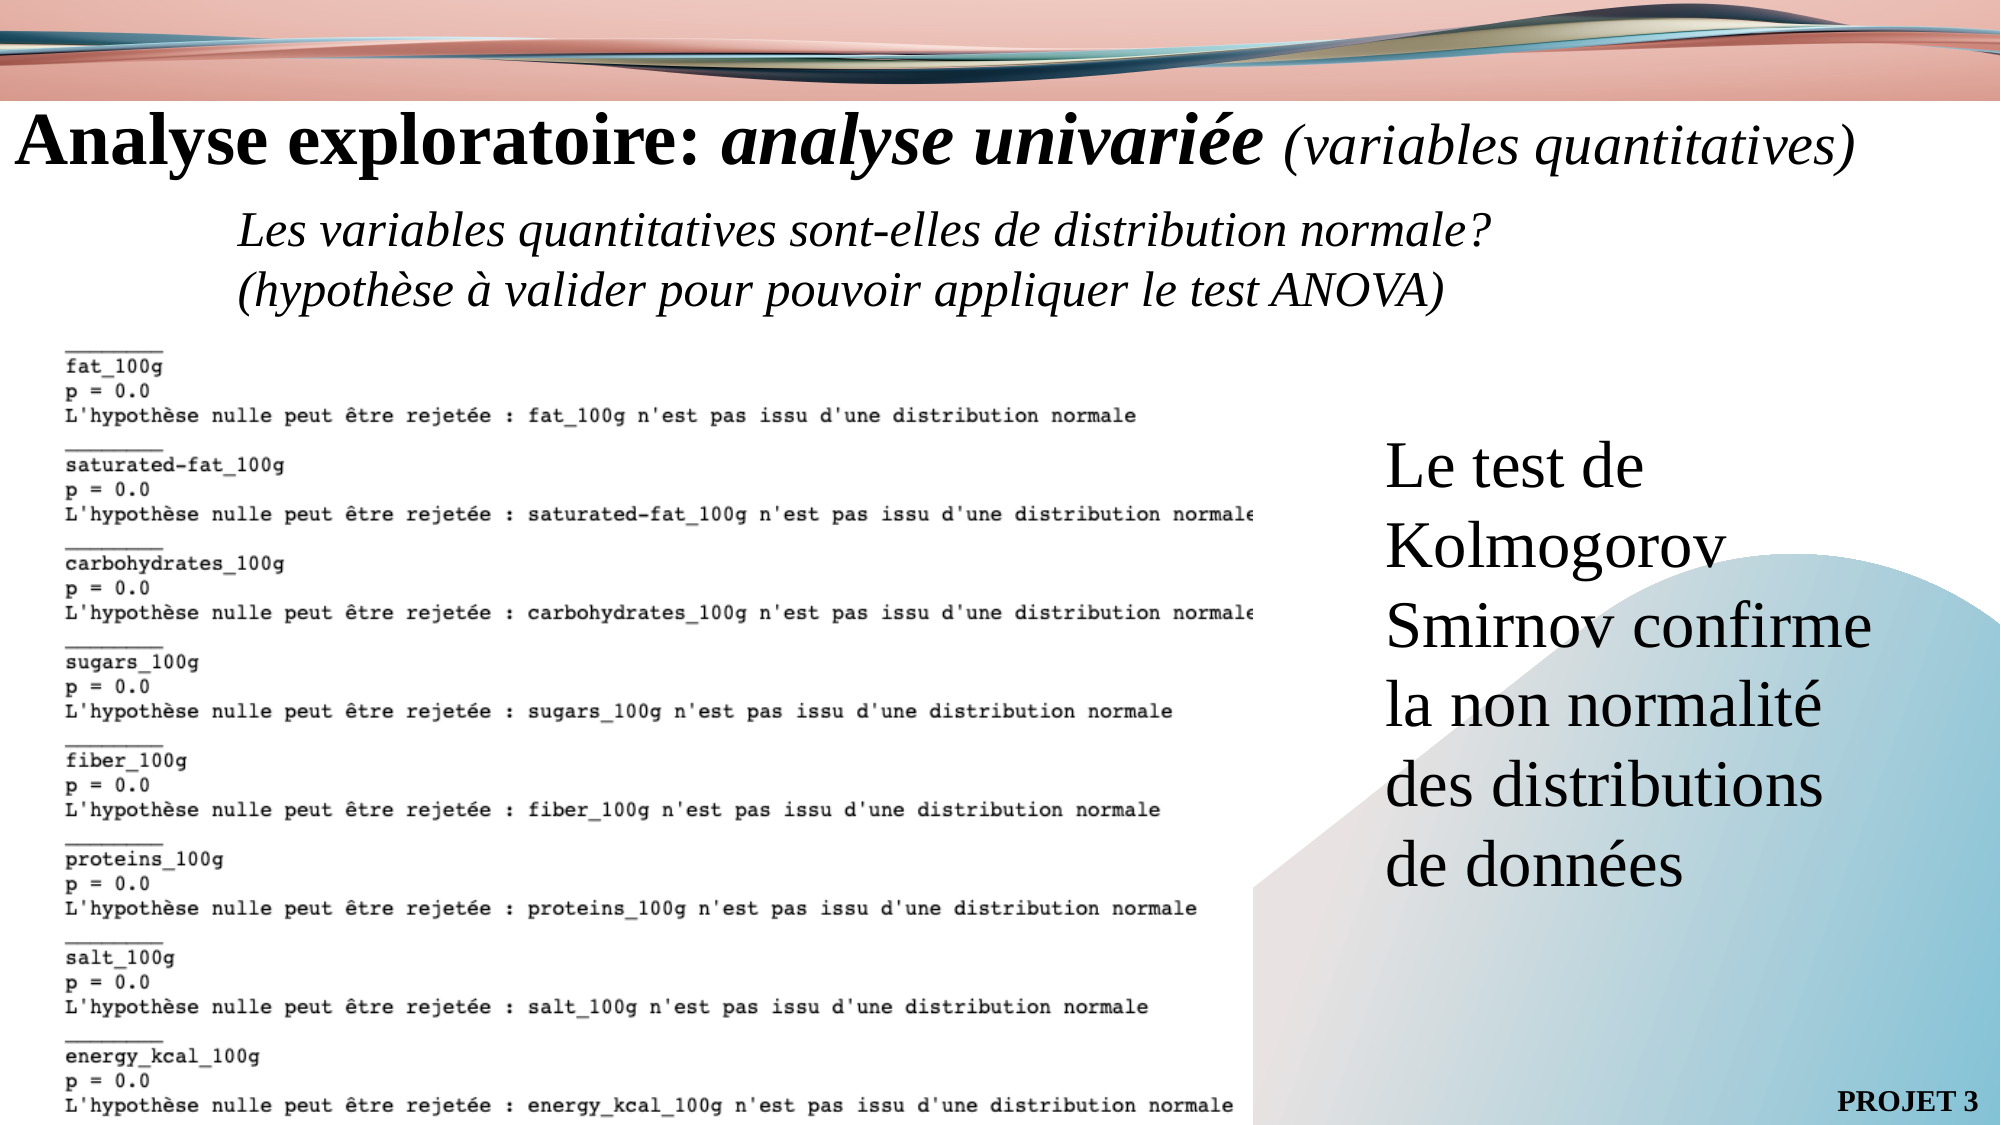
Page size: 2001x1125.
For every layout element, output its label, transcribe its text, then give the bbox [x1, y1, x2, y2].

text_box Analyse exploratoire: analyse univariée (variables quantitatives) [0, 101, 1899, 188]
picture [0, 0, 2000, 101]
text_box Les variables quantitatives sont-elles de distribution normale? (hypothèse à valider pour pouvoir appliquer le test ANOVA) [222, 188, 1723, 324]
picture [55, 341, 1253, 1125]
subtitle Projet 3 [1822, 1065, 2000, 1125]
text_box Le test de Kolmogorov Smirnov confirme la non normalité des distributions de données [1370, 413, 1899, 908]
